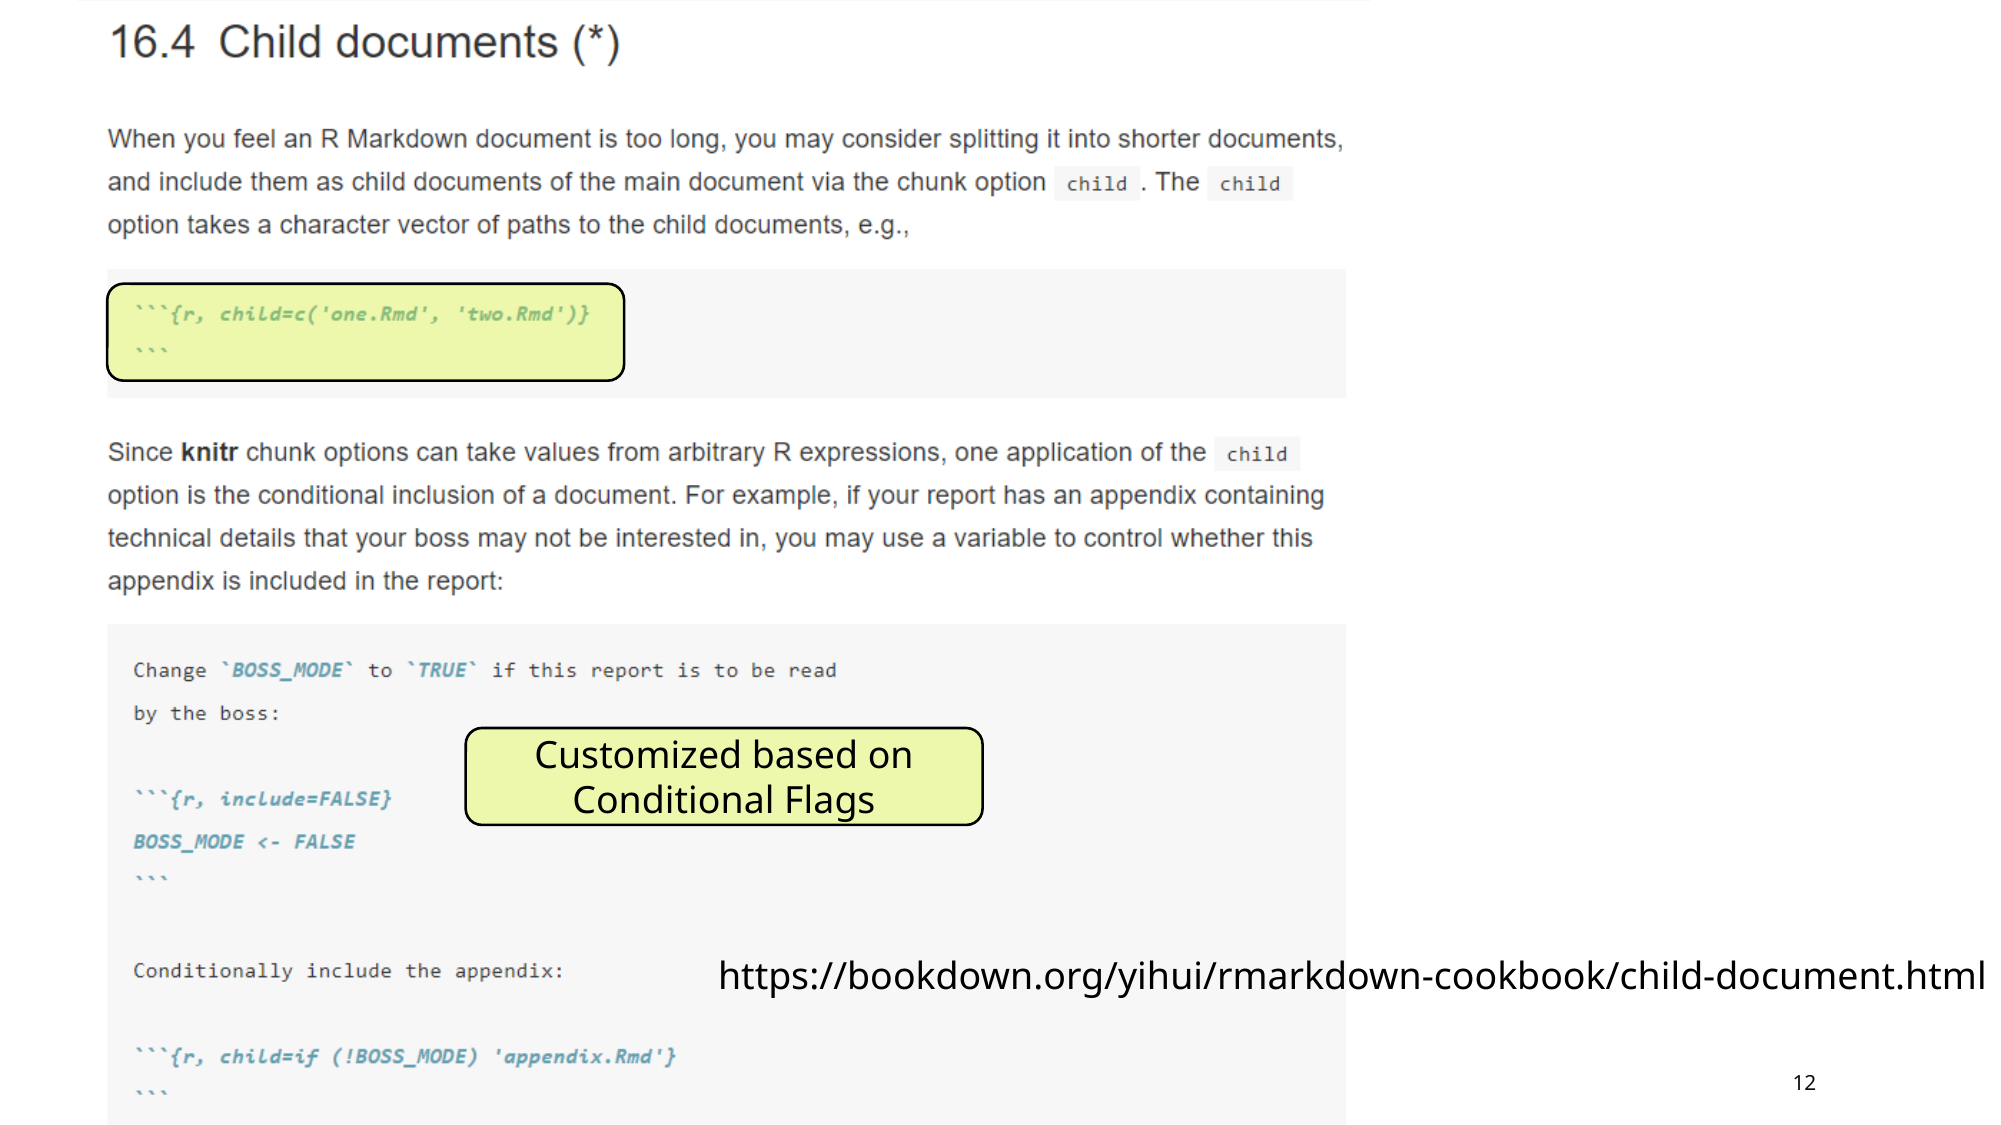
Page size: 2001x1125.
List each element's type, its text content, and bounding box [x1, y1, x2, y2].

picture [76, 0, 1372, 1125]
slide_number 12 [1777, 1061, 1938, 1107]
text_box https://bookdown.org/yihui/rmarkdown-cookbook/child-document.html [1376, 944, 2000, 1005]
